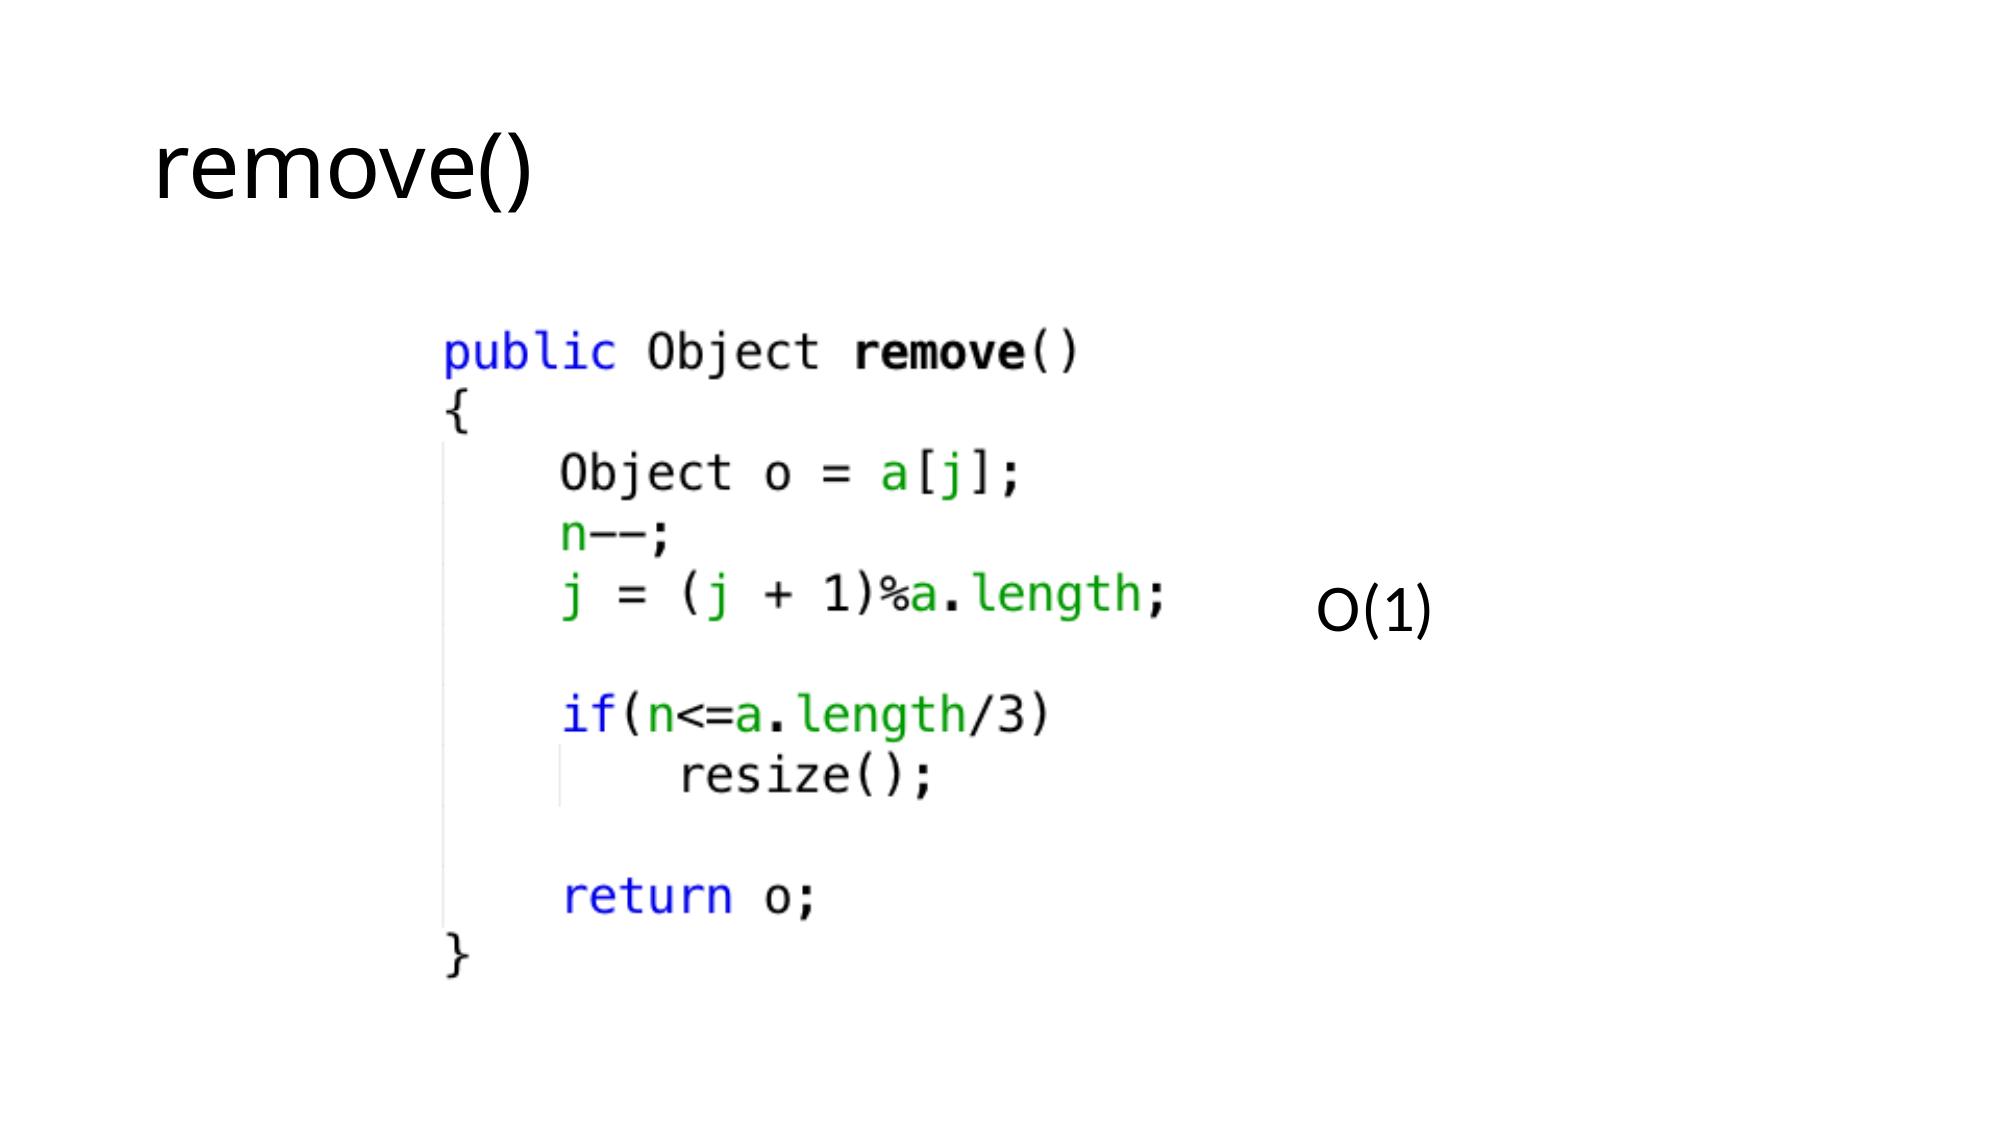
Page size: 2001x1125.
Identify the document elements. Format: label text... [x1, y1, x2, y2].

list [355, 313, 1645, 1000]
title remove() [137, 59, 1863, 278]
